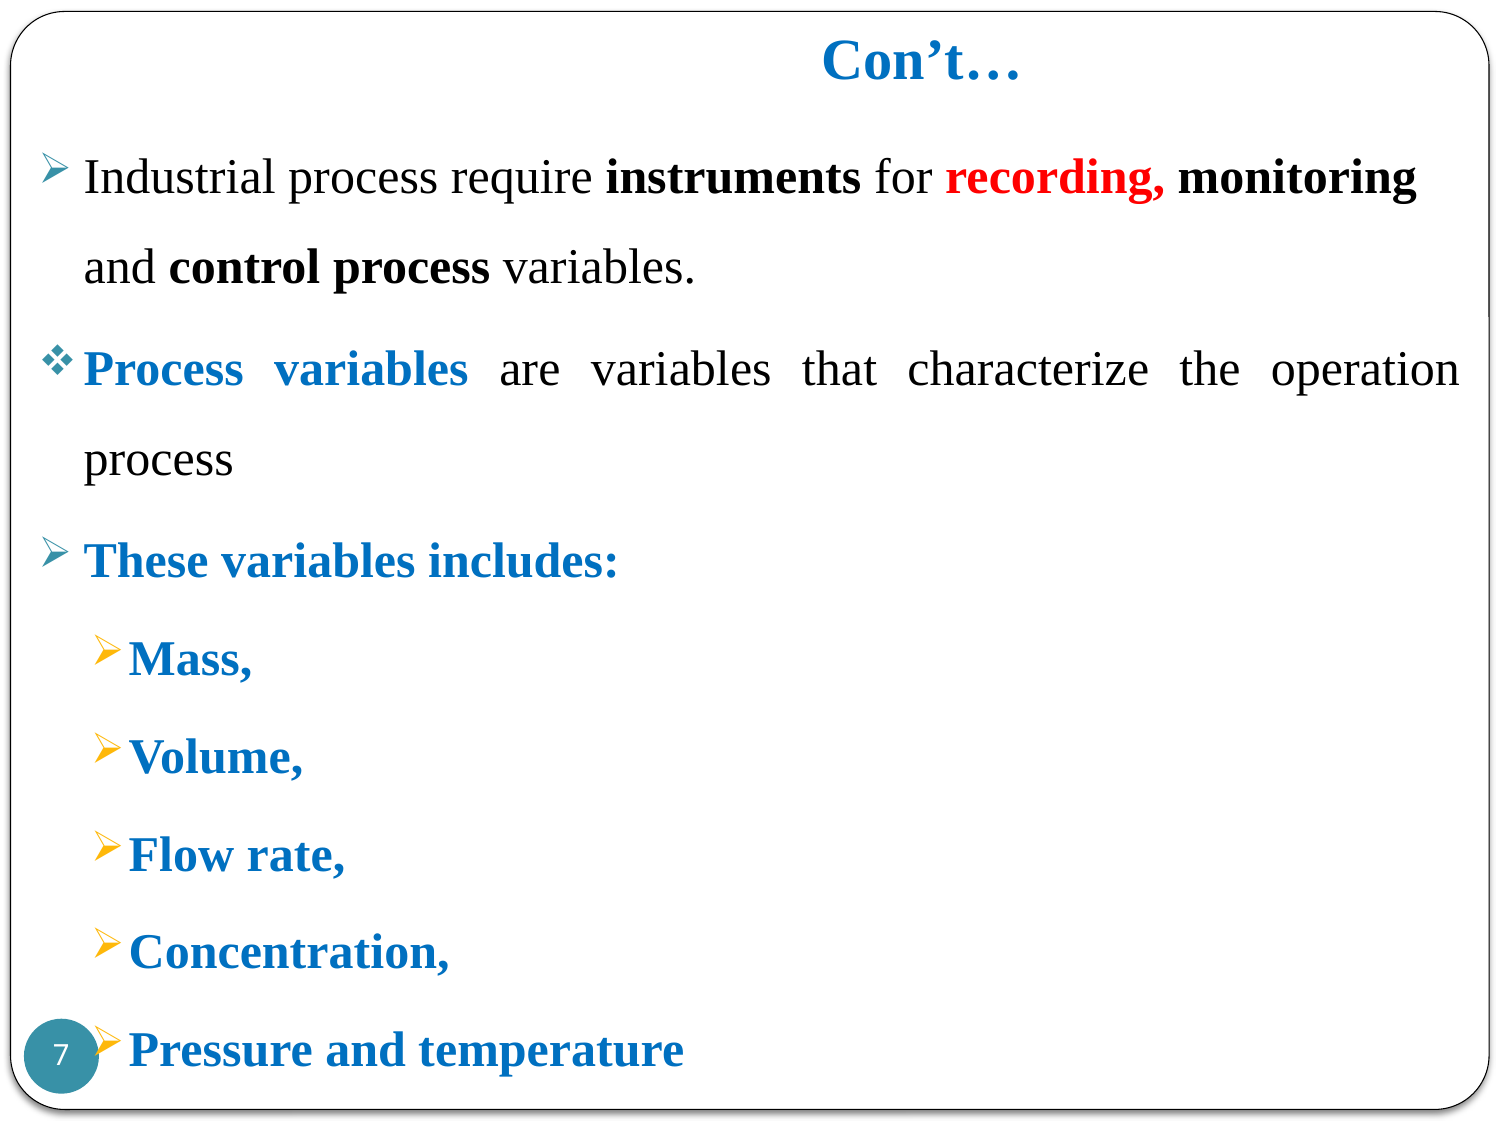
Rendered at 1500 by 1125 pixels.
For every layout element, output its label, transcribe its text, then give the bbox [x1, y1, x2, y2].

title Con’t… [23, 12, 1425, 106]
list Industrial process require instruments for recording, monitoring and control process variables. Process variables are variables that characterize the operation process These variables includes: Mass, Volume, Flow rate, Concentration, Pressure and temperature [23, 106, 1476, 1094]
